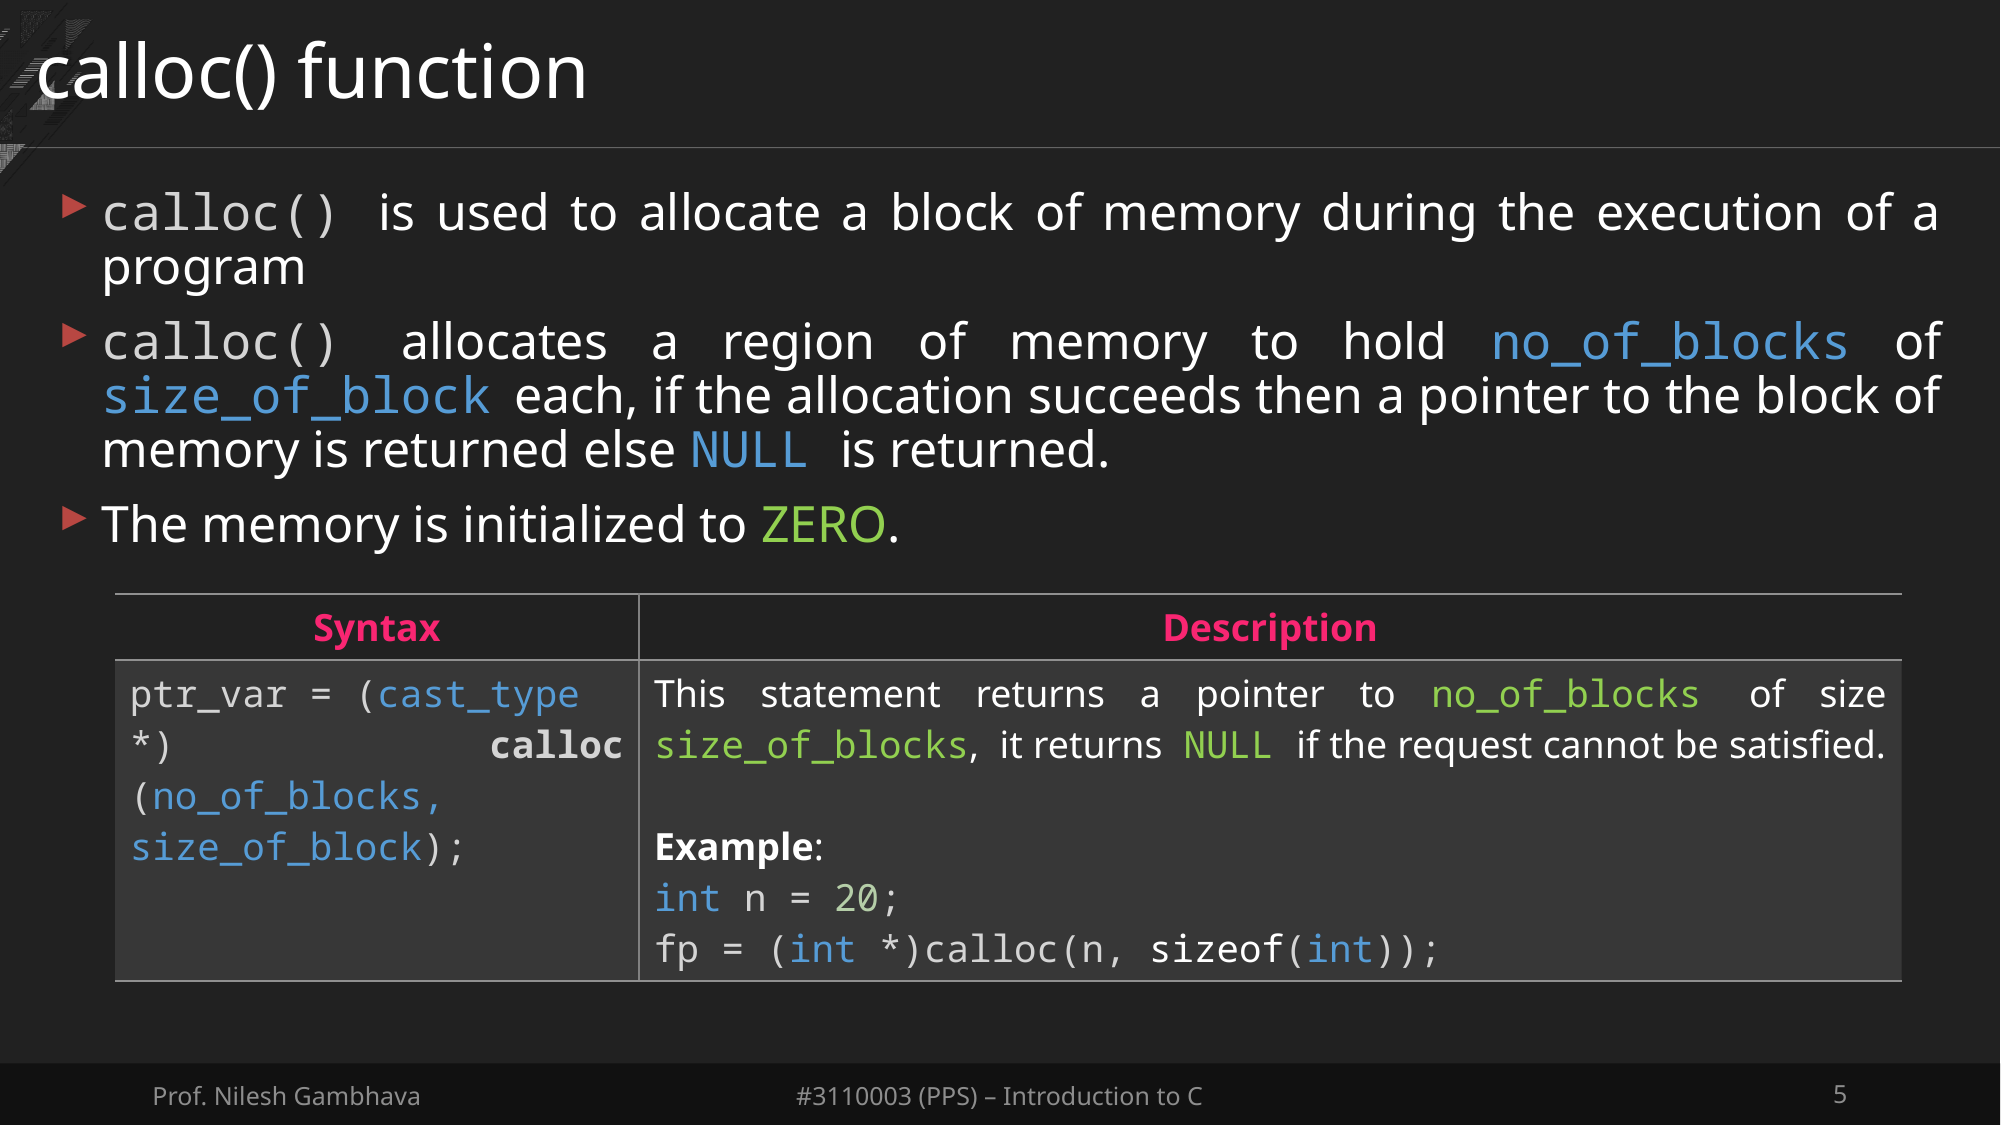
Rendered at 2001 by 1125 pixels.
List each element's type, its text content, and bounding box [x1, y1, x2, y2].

title calloc() function [0, 0, 2000, 148]
list calloc() is used to allocate a block of memory during the execution of a program calloc() allocates a region of memory to hold no_of_blocks of size_of_block each, if the allocation succeeds then a pointer to the block of memory is returned else NULL is returned. The memory is initialized to ZERO. [43, 180, 1957, 594]
table_cell This statement returns a pointer to no_of_blocks of size size_of_blocks, it returns NULL if the request cannot be satisfied. Example: int n = 20; fp = (int *)calloc(n, sizeof(int)); [640, 661, 1902, 980]
table_header Description [640, 595, 1902, 659]
table_header Syntax [115, 595, 638, 659]
table_cell ptr_var = (cast_type *) calloc (no_of_blocks, size_of_block); [115, 661, 638, 980]
